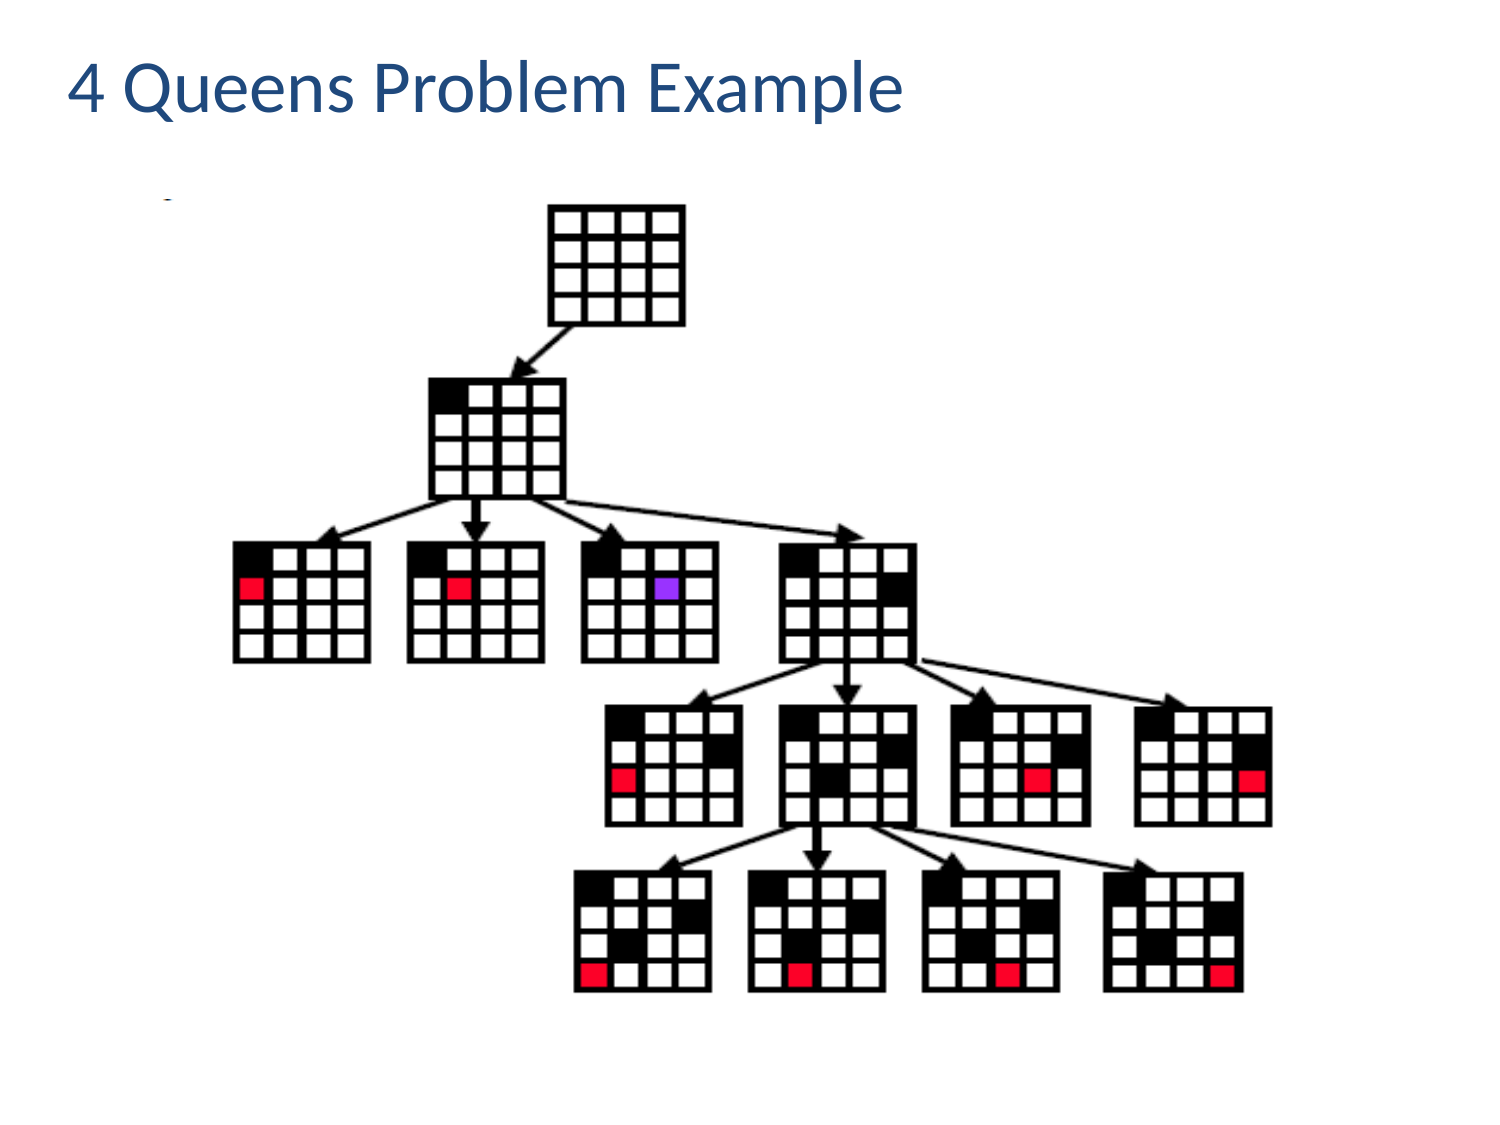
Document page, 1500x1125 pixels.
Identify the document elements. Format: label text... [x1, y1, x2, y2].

text_box [150, 199, 1285, 999]
title 4 Queens Problem Example [67, 37, 1038, 220]
